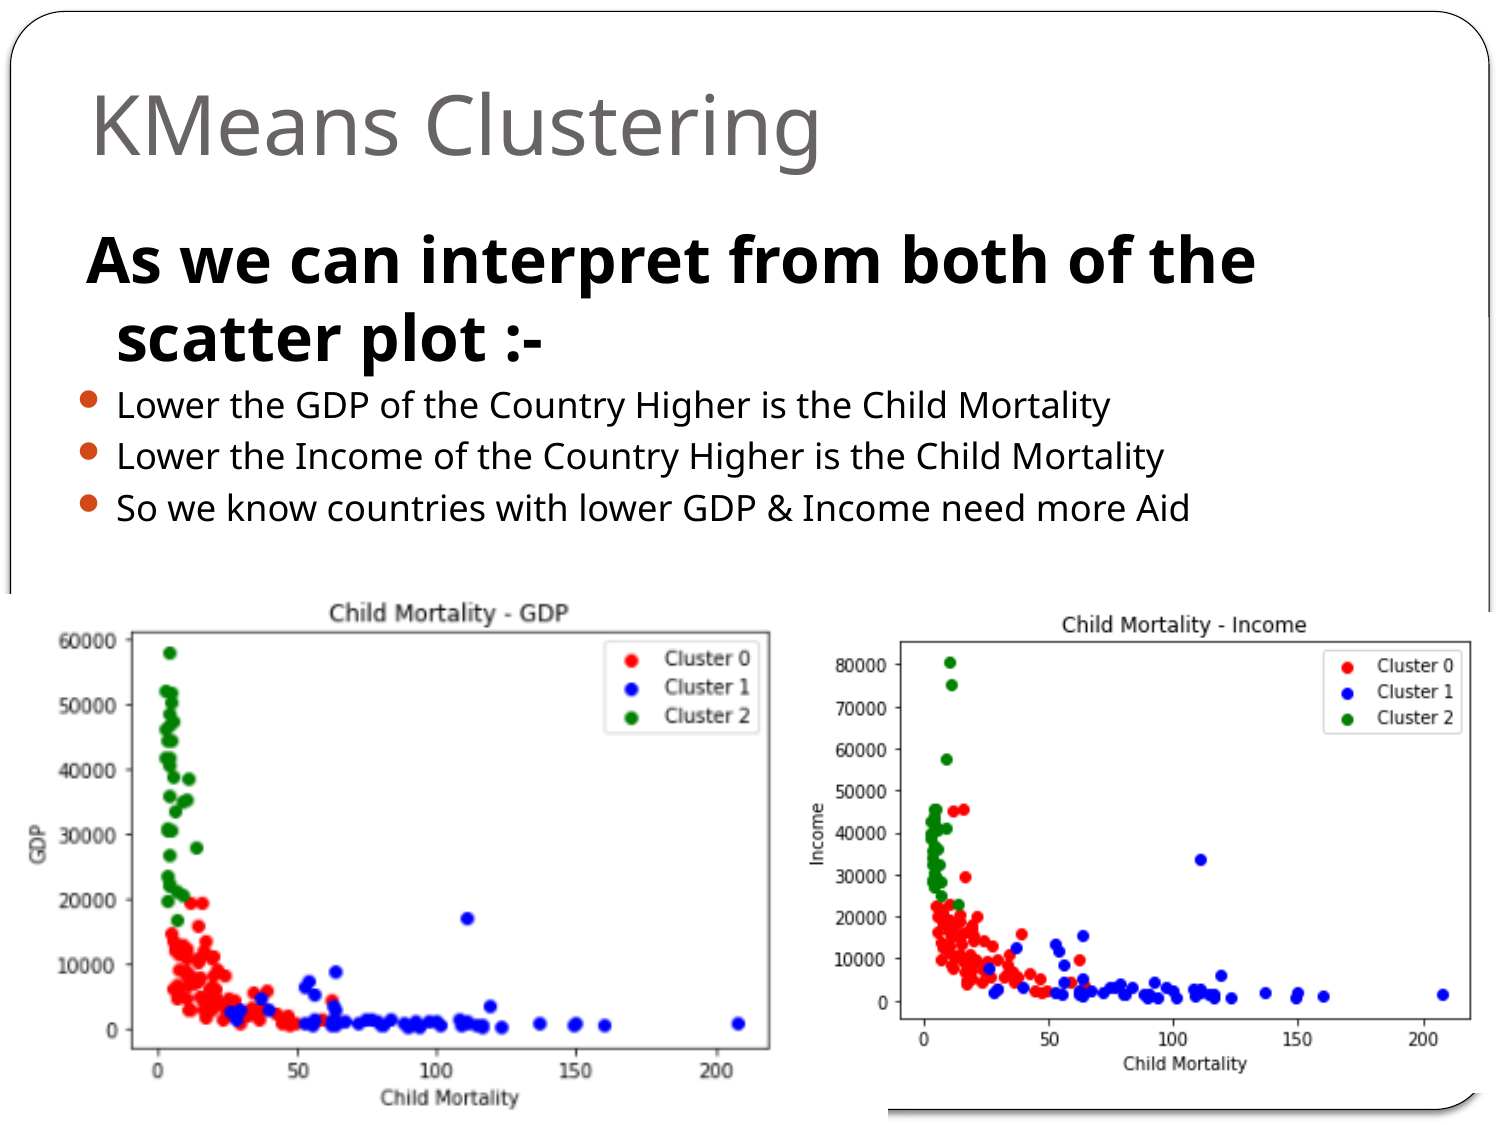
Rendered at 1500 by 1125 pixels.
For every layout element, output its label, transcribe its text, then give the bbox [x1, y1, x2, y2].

title KMeans Clustering [75, 0, 1425, 188]
list As we can interpret from both of the scatter plot :- Lower the GDP of the Country Higher is the Child Mortality Lower the Income of the Country Higher is the Child Mortality So we know countries with lower GDP & Income need more Aid [62, 212, 1413, 538]
picture [0, 593, 1500, 1125]
